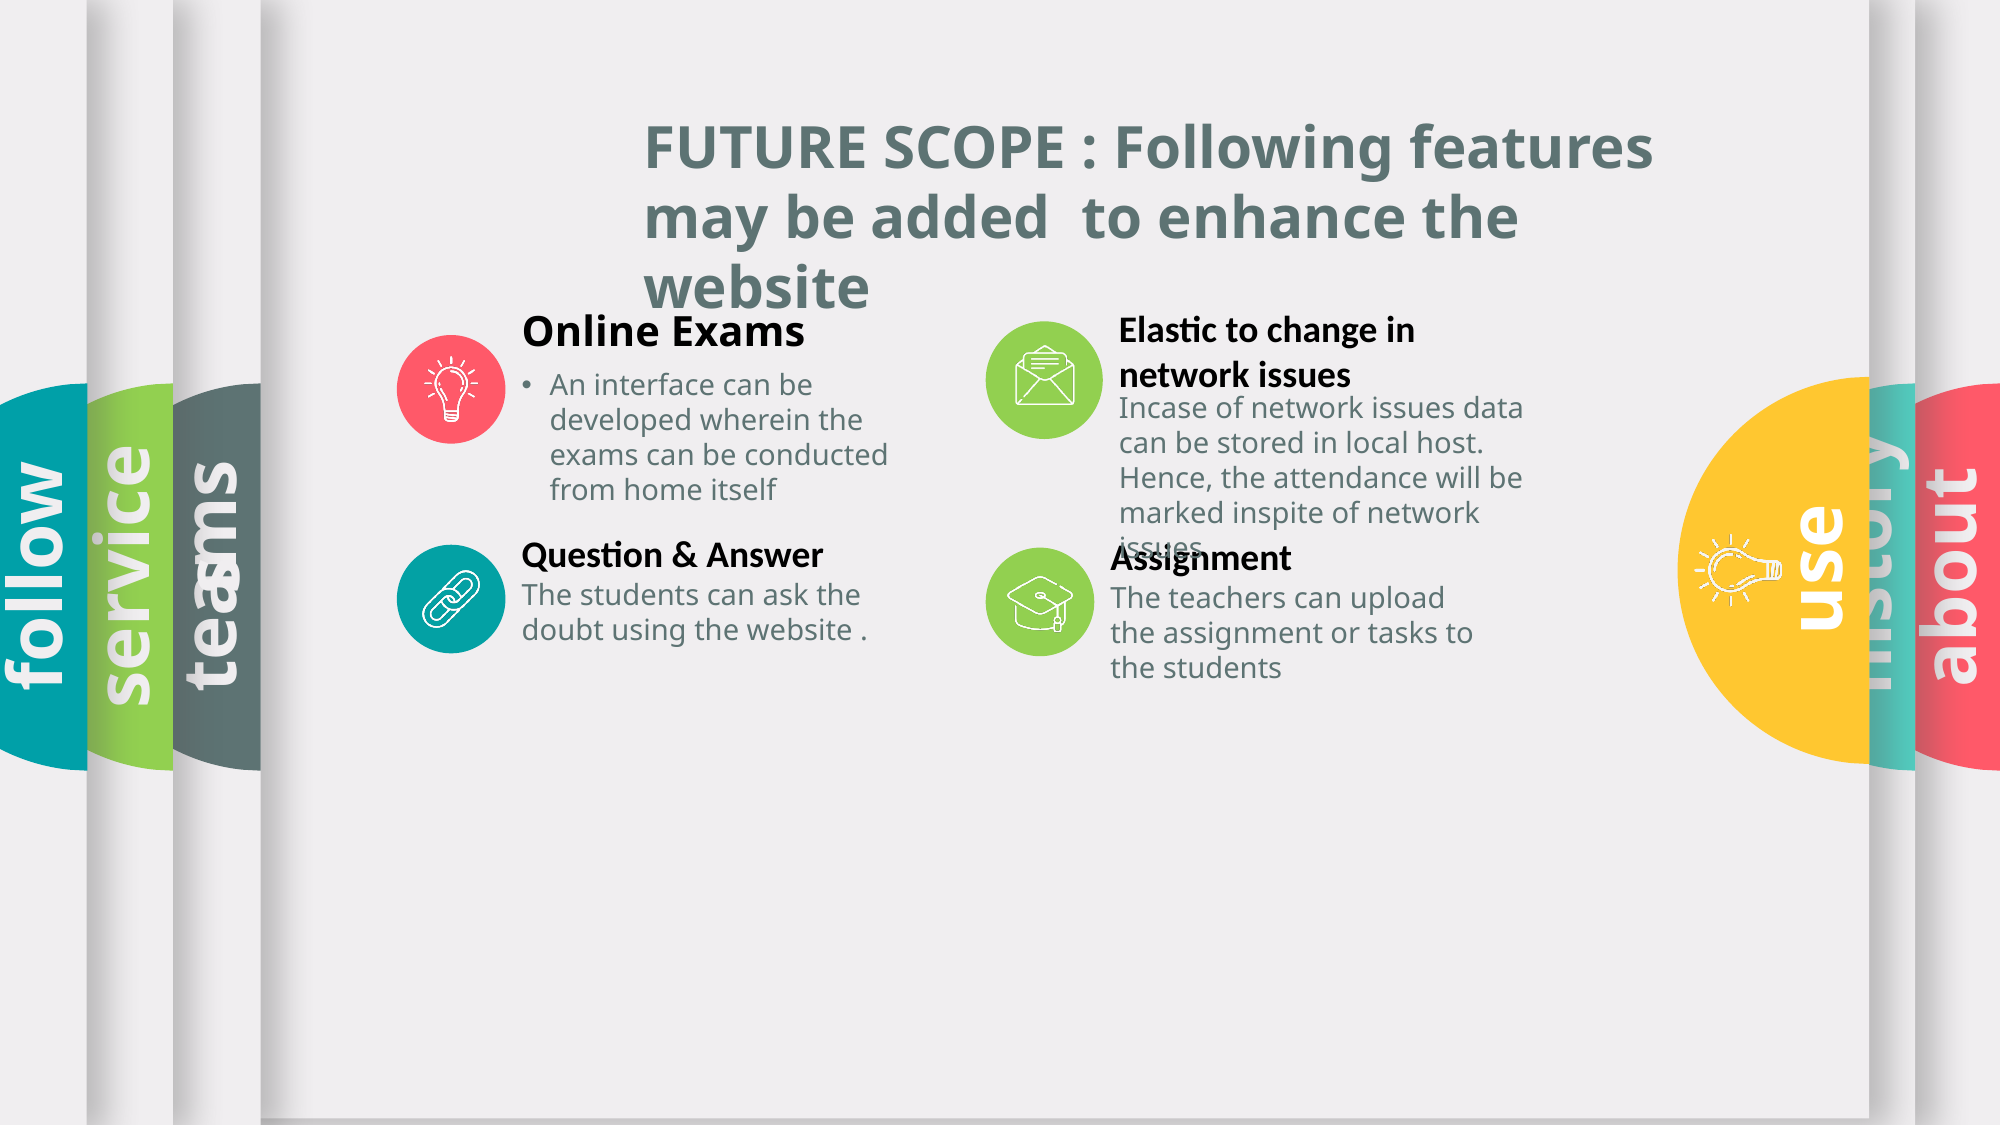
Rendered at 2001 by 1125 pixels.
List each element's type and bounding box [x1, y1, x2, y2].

text_box [985, 297, 1552, 540]
text_box [1916, 0, 2000, 1125]
text_box [396, 297, 922, 516]
text_box [173, 0, 261, 1125]
text_box [88, 0, 173, 1125]
text_box [261, 0, 1870, 1119]
text_box [261, 0, 1916, 1125]
text_box [985, 540, 1511, 694]
text_box [396, 522, 922, 655]
text_box [0, 0, 88, 1125]
